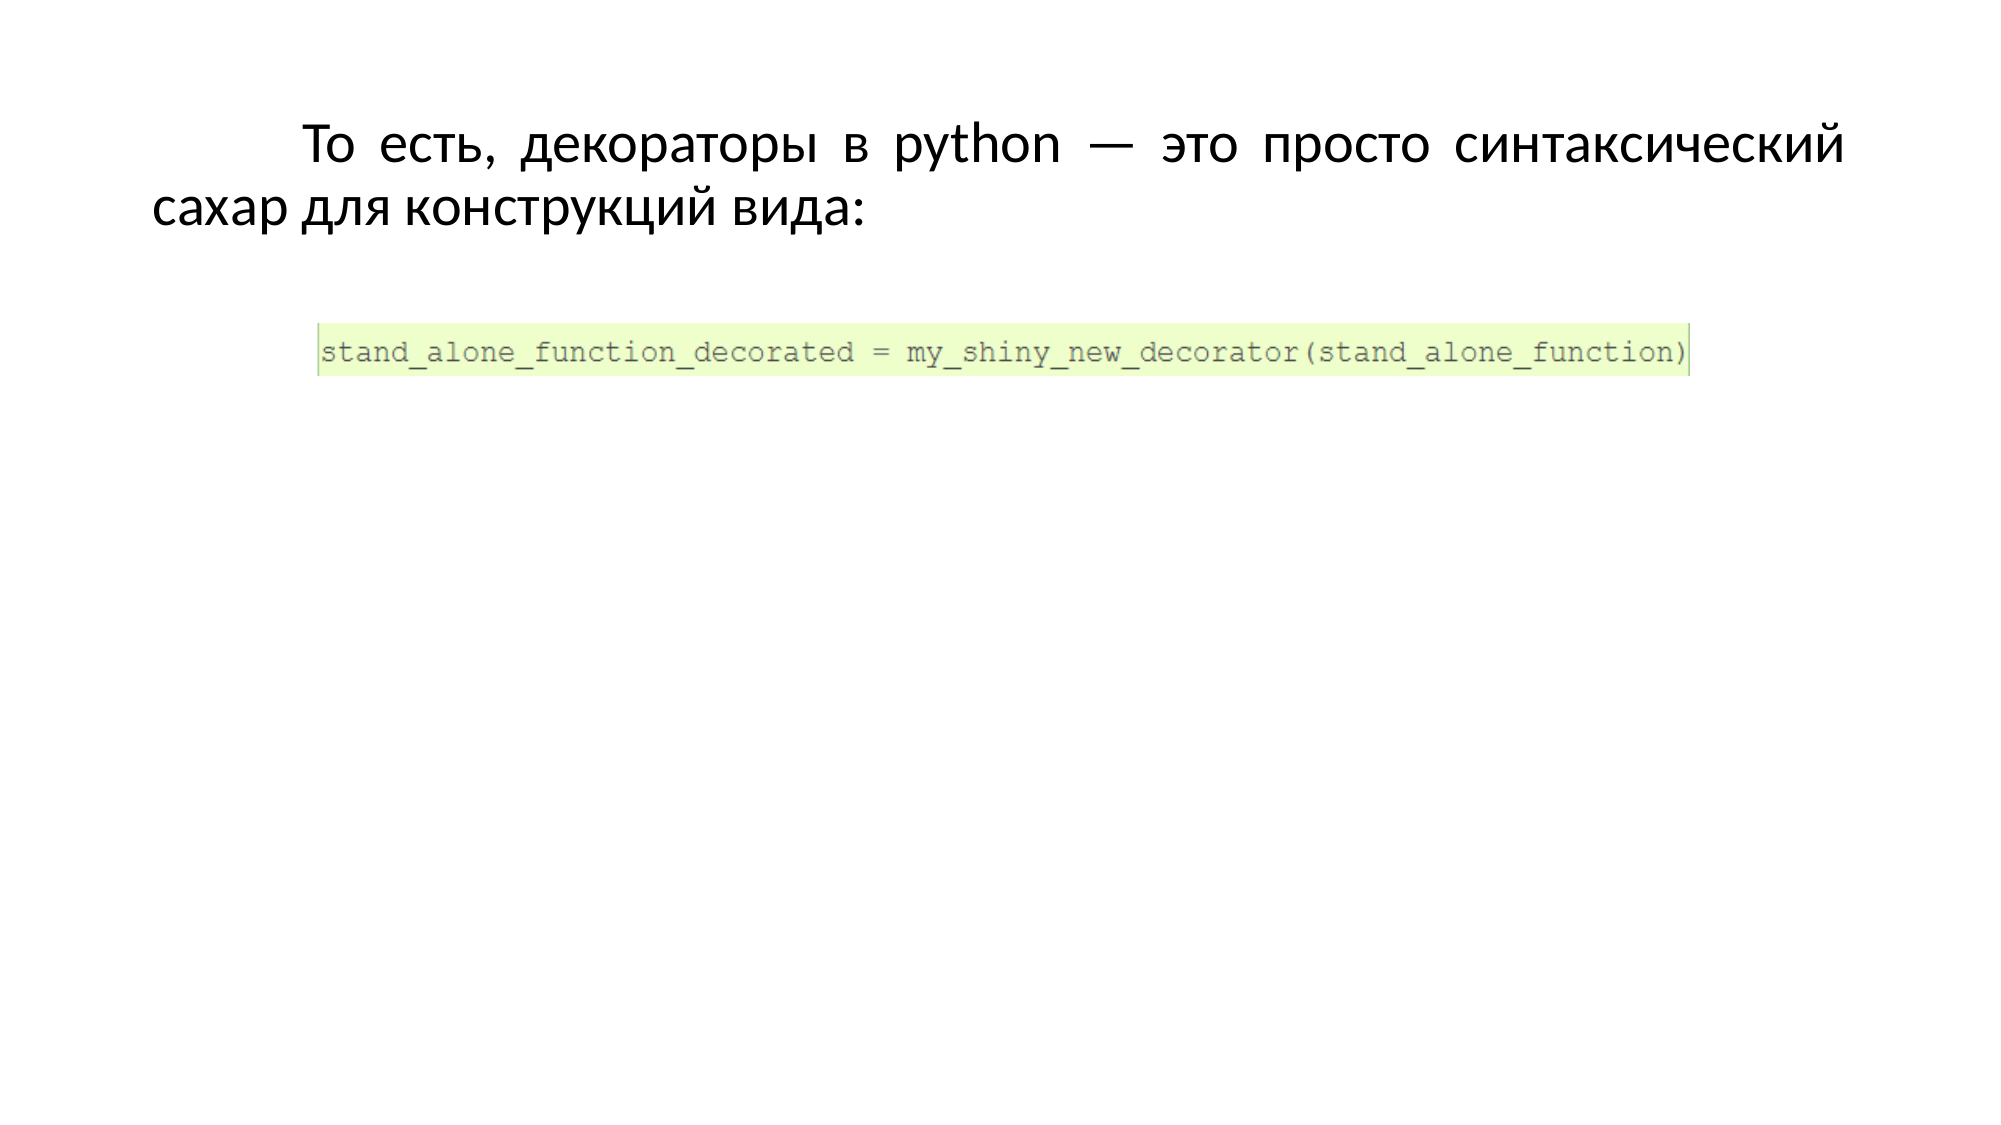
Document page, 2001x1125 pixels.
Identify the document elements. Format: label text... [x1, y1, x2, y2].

list То есть, декораторы в python — это просто синтаксический сахар для конструкций вида: [137, 104, 1863, 819]
picture [309, 323, 1690, 376]
